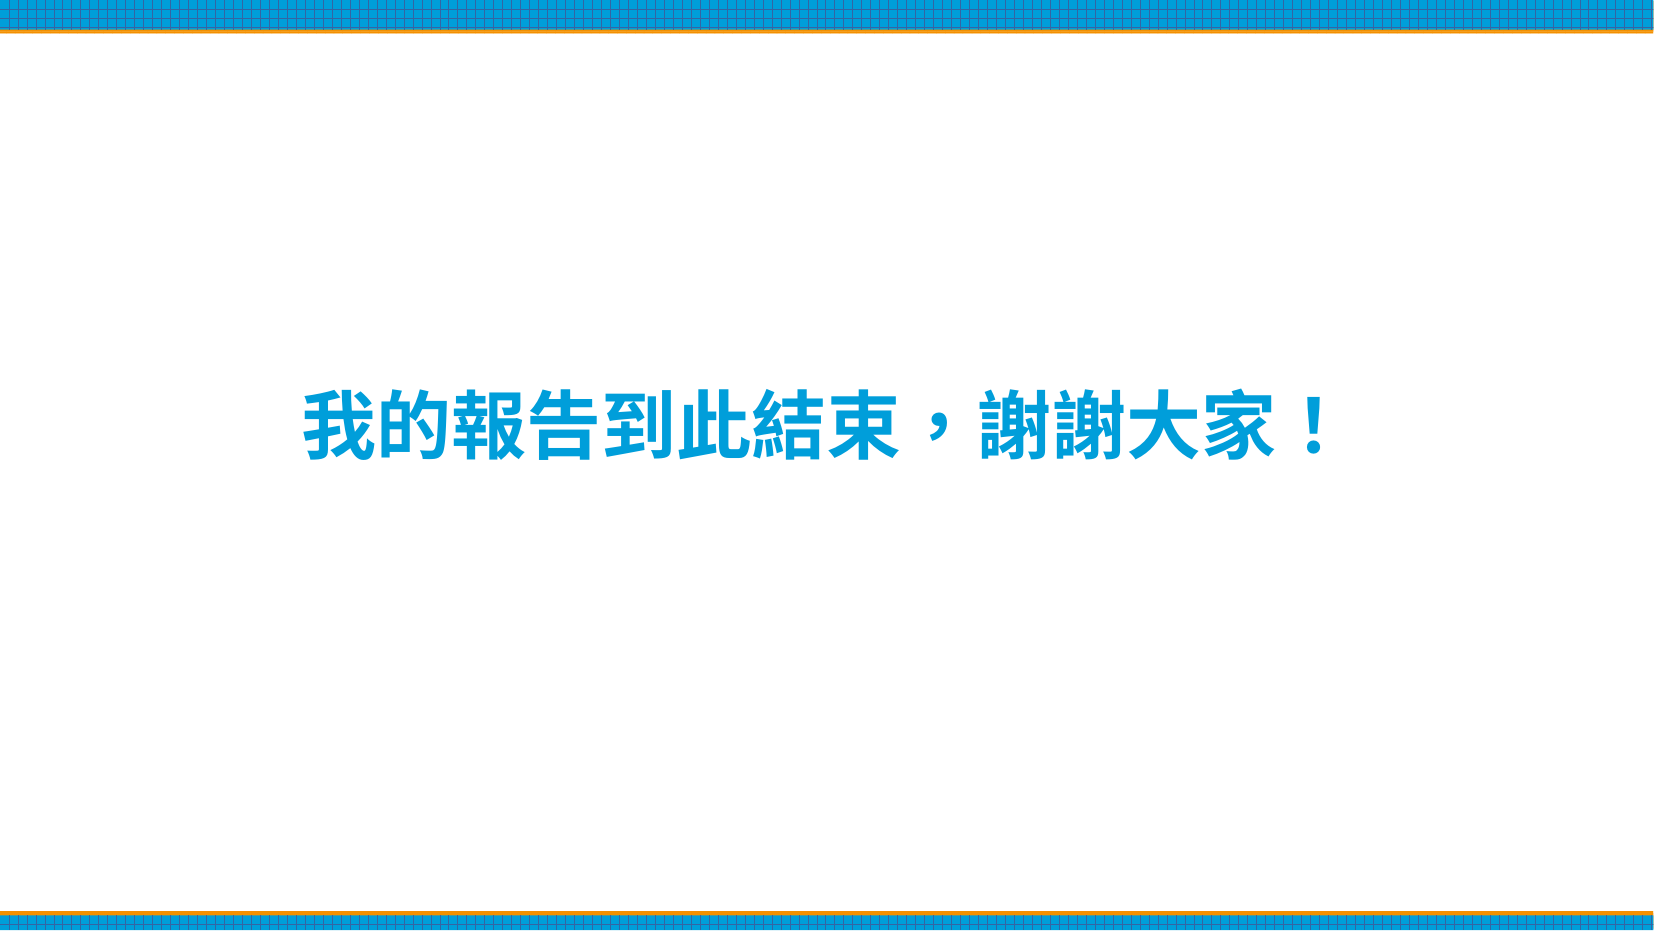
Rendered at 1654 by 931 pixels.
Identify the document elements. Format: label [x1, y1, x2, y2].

subtitle [88, 44, 1565, 798]
